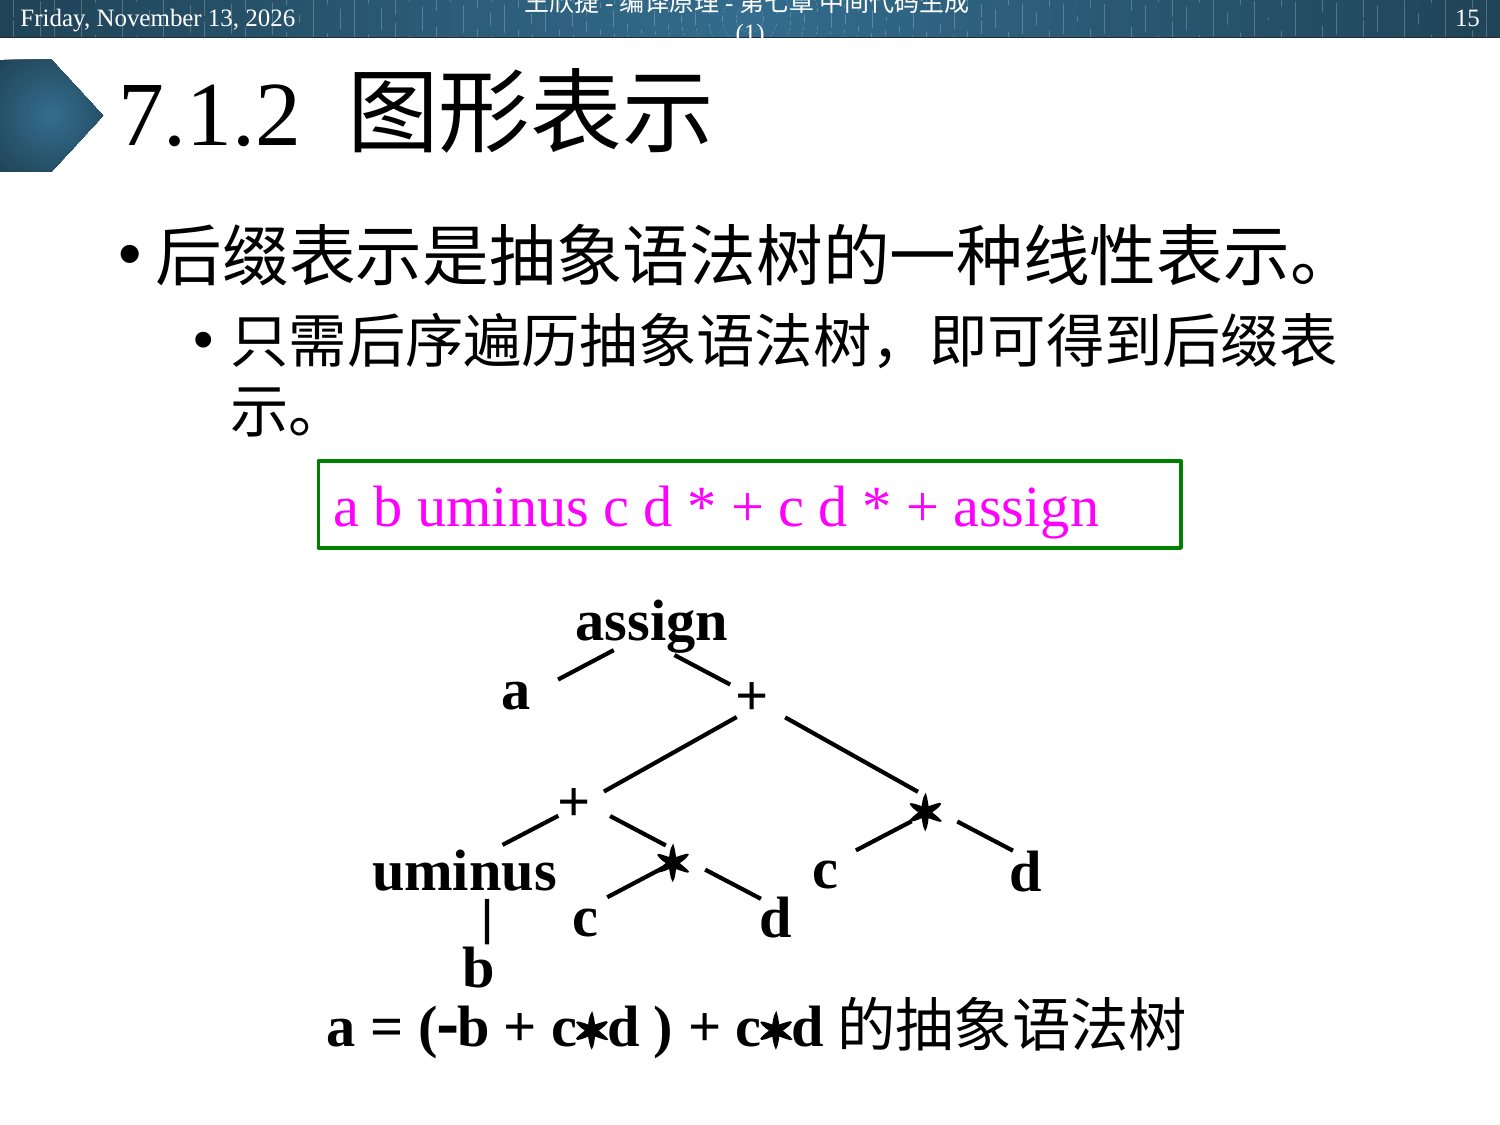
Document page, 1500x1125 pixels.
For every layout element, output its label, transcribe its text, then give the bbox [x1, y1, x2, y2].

text_box a b uminus c d * + c d * + assign [318, 460, 1181, 548]
title 7.1.2 图形表示 [103, 37, 1397, 194]
list 后缀表示是抽象语法树的一种线性表示。 只需后序遍历抽象语法树，即可得到后缀表示。 [103, 206, 1397, 1014]
footer 王欣捷-编译原理-第七章 中间代码生成(1) [496, 1, 1004, 32]
slide_number 15 [1157, 1, 1495, 32]
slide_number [5, 1, 344, 32]
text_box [268, 580, 1231, 1056]
